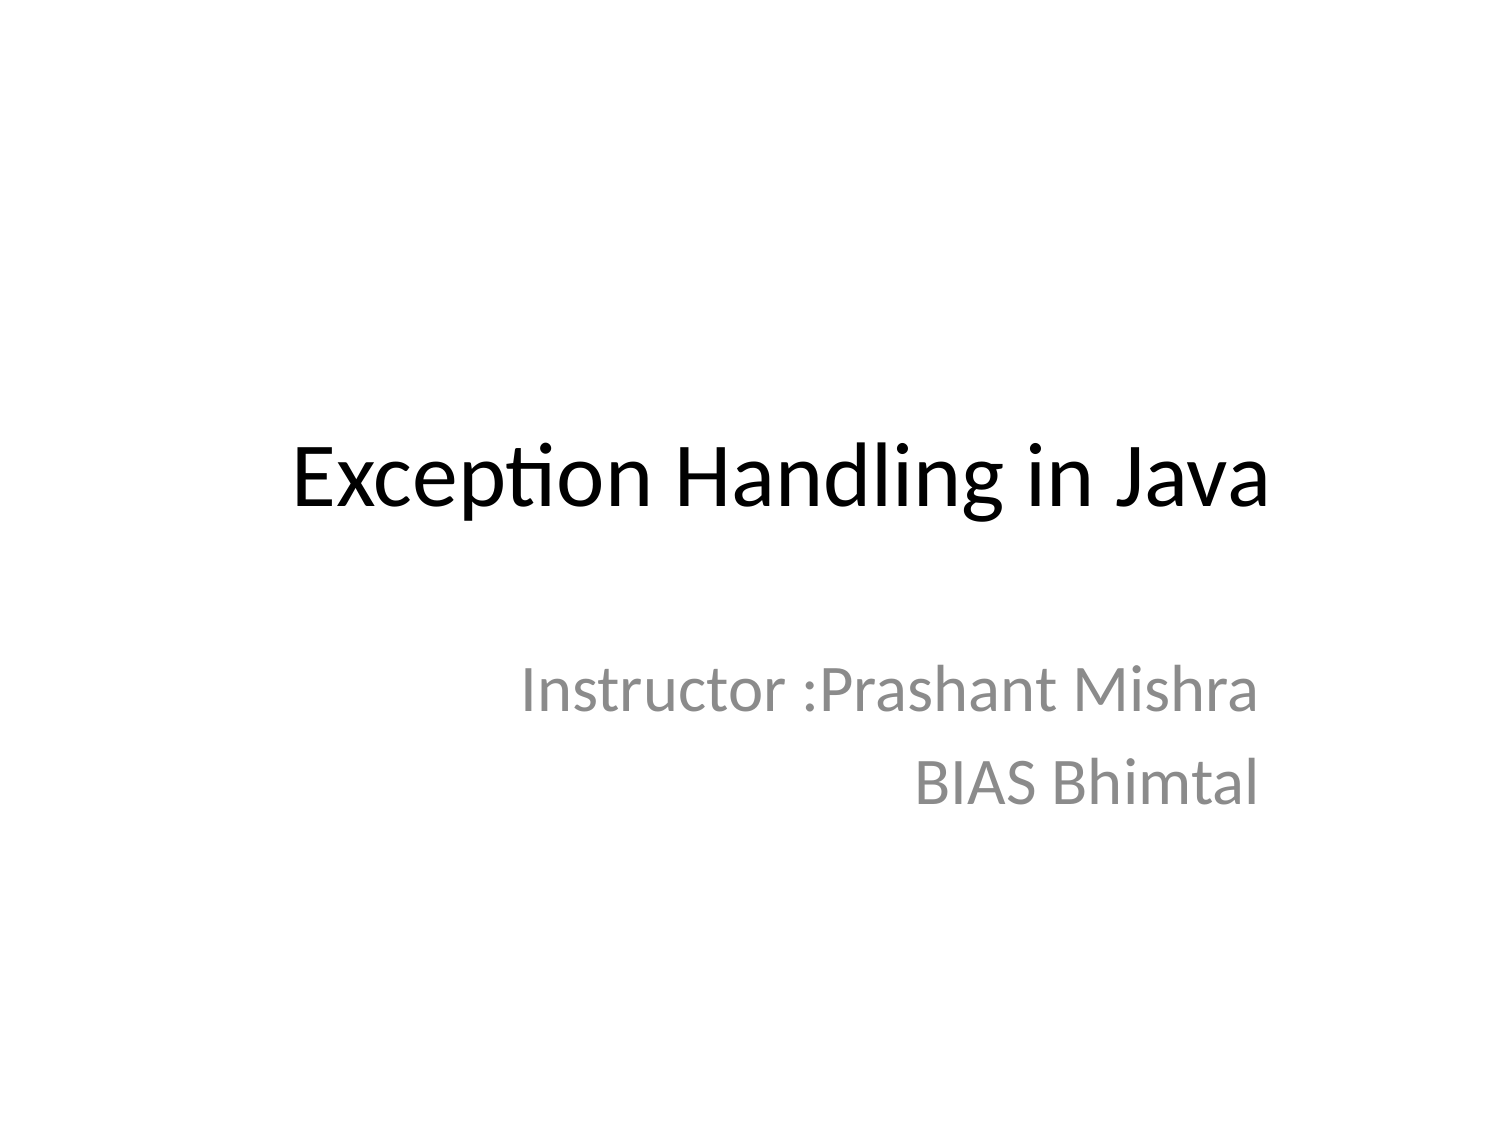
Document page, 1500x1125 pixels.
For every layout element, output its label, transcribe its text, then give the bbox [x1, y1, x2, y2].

title Exception Handling in Java [112, 349, 1288, 591]
subtitle Instructor :Prashant Mishra BIAS Bhimtal [225, 637, 1275, 925]
